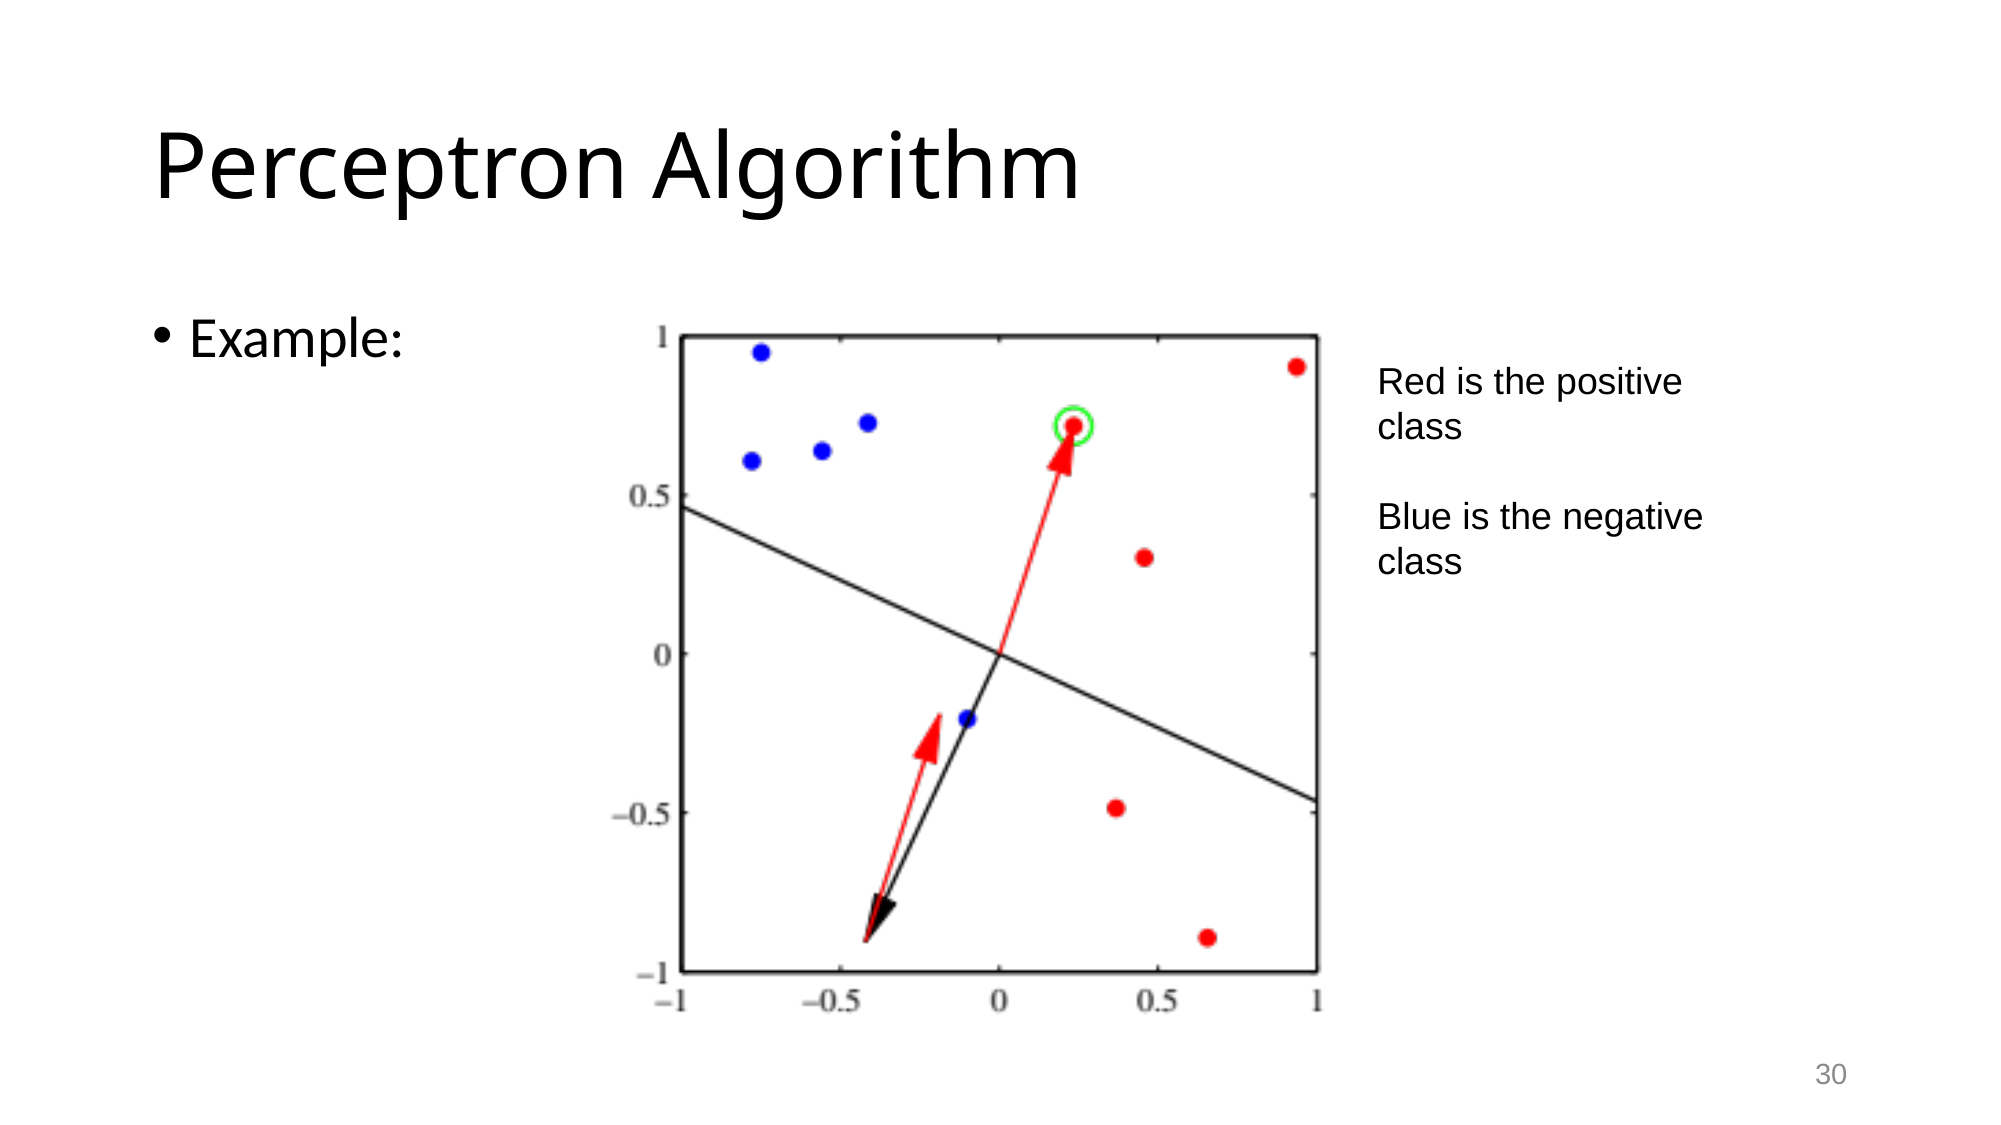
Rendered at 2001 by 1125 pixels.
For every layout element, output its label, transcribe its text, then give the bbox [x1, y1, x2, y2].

picture [562, 299, 1338, 1075]
list Example: [137, 299, 562, 1014]
text_box Red is the positive class Blue is the negative class [1362, 349, 1725, 590]
list Example: [1338, 299, 1863, 1014]
title Perceptron Algorithm [137, 59, 1863, 278]
slide_number 30 [1412, 1042, 1863, 1103]
